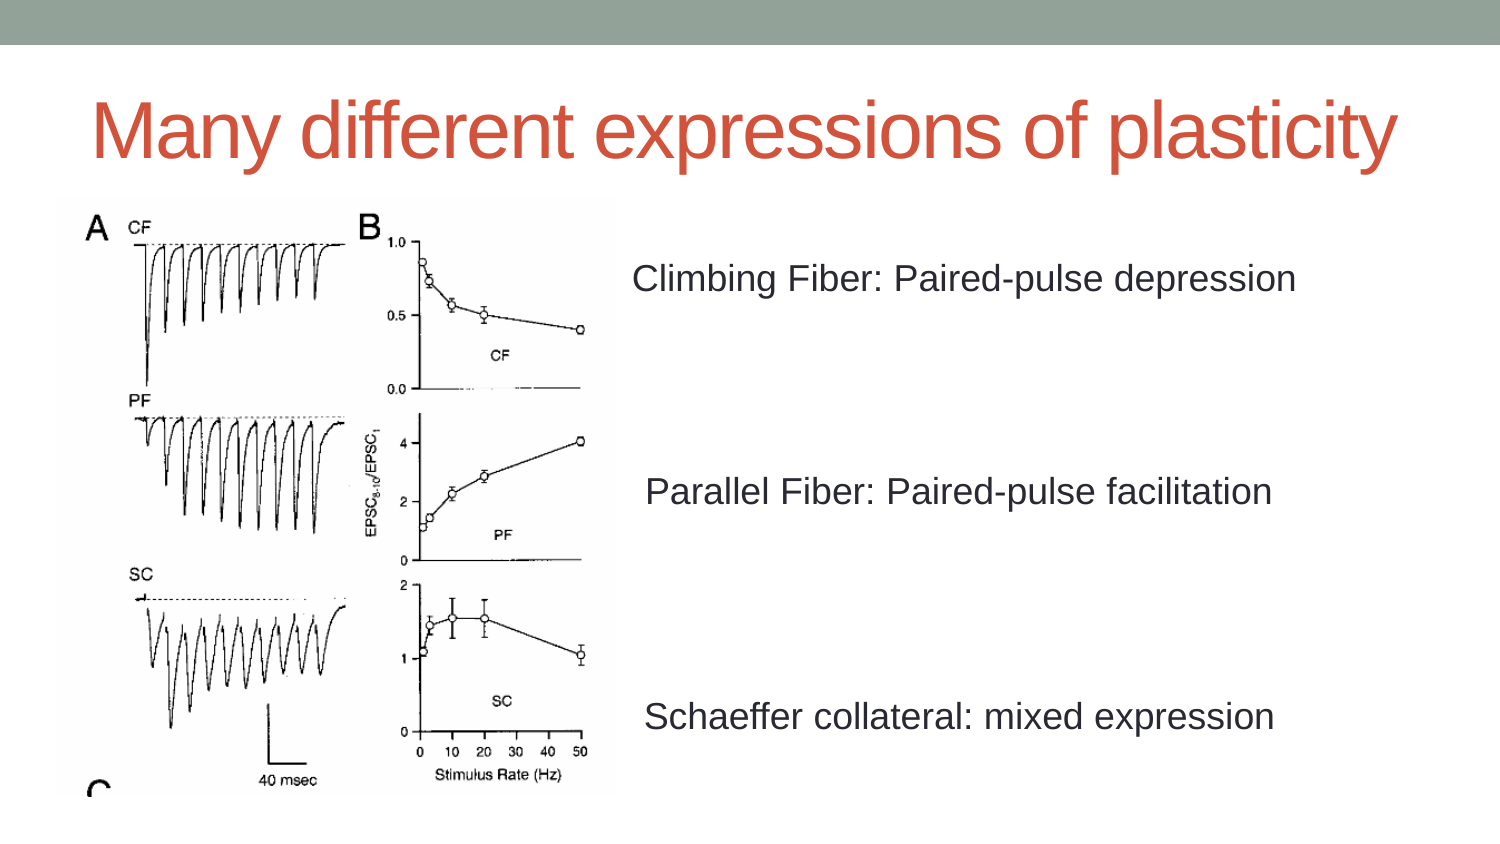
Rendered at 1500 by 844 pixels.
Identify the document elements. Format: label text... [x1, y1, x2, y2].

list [49, 196, 626, 798]
text_box Parallel Fiber: Paired-pulse facilitation [633, 459, 1288, 520]
text_box Schaeffer collateral: mixed expression [633, 684, 1291, 745]
text_box Climbing Fiber: Paired-pulse depression [633, 246, 1312, 307]
title Many different expressions of plasticity [75, 65, 1425, 188]
